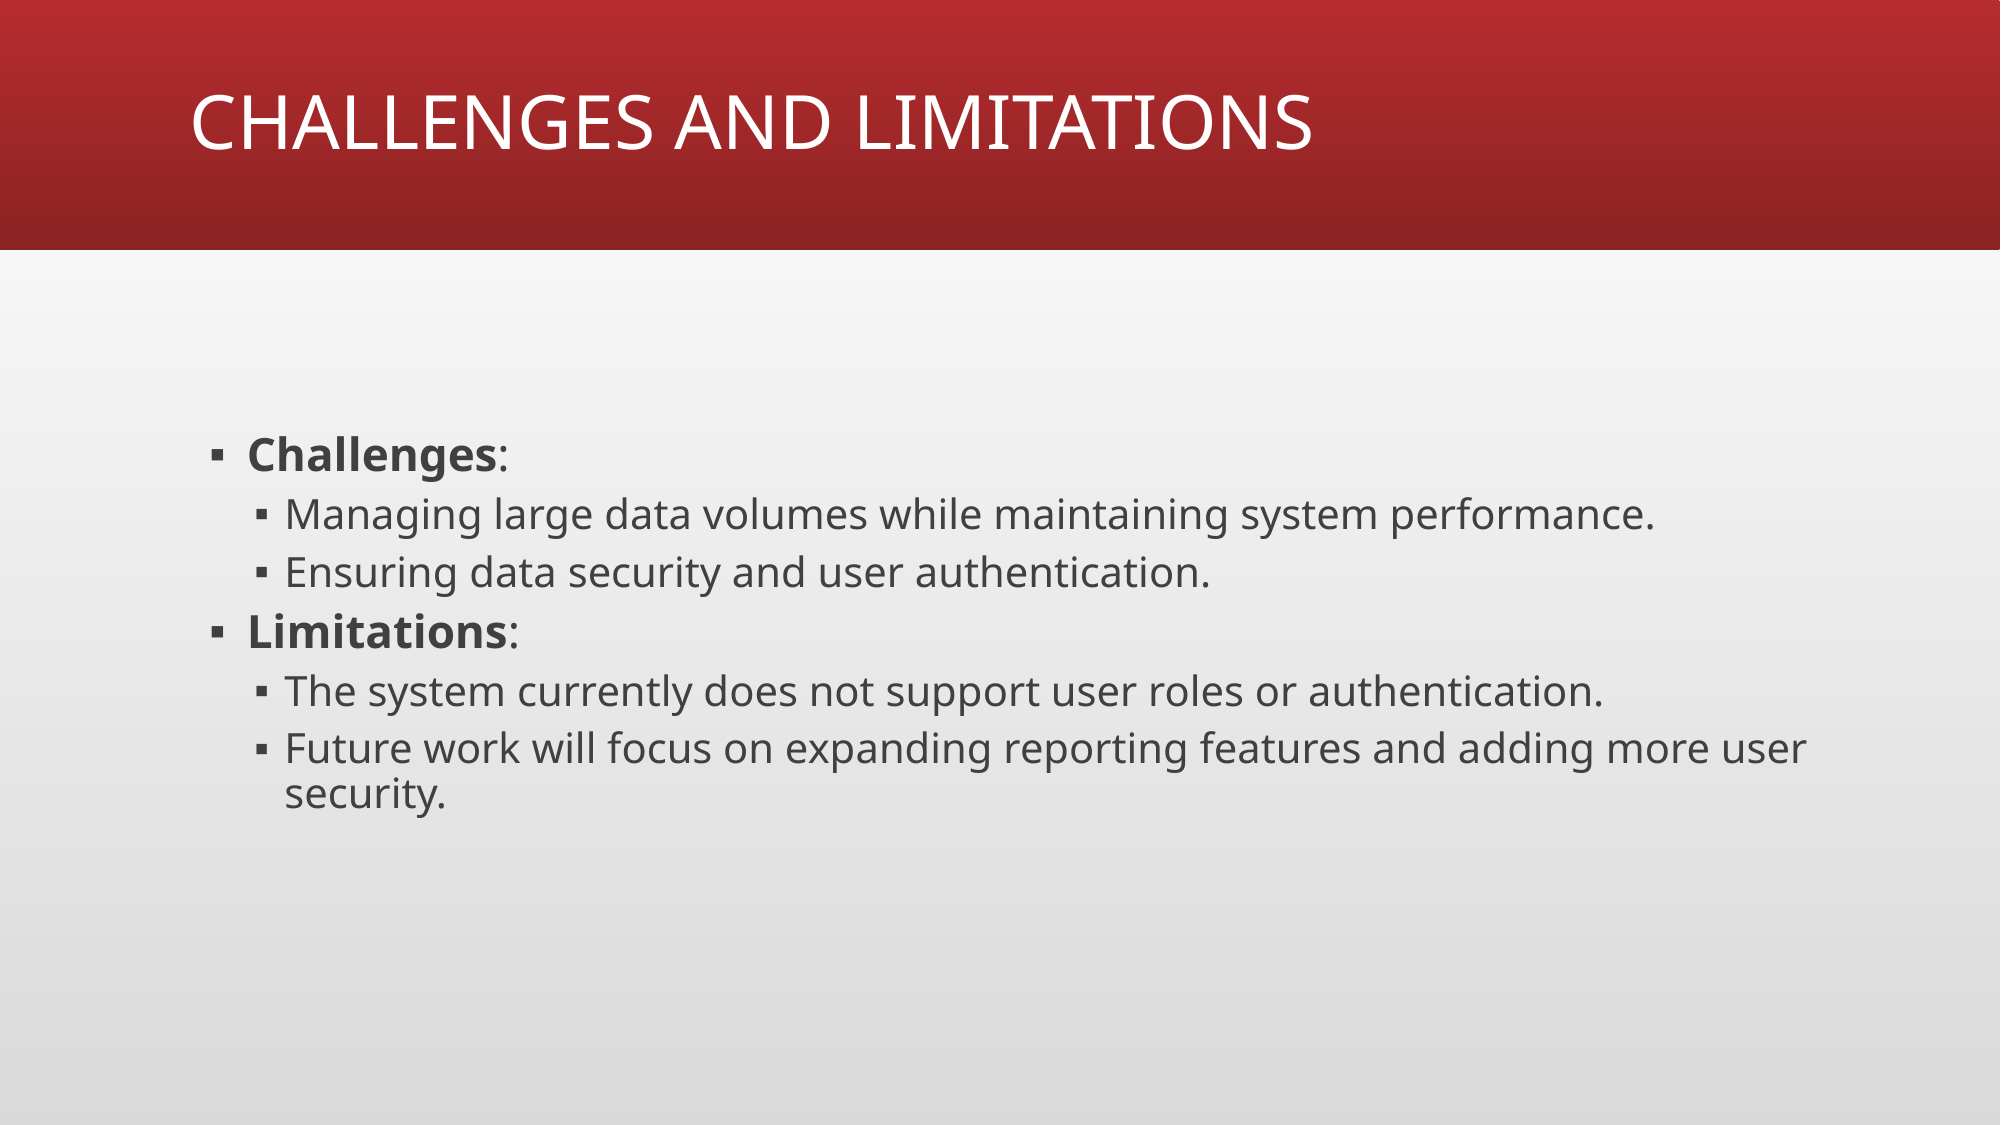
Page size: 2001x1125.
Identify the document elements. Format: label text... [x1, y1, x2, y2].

title CHALLENGES AND LIMITATIONS [174, 16, 1825, 234]
list Challenges: Managing large data volumes while maintaining system performance. Ensuring data security and user authentication. Limitations: The system currently does not support user roles or authentication. Future work will focus on expanding reporting features and adding more user security. [156, 262, 1844, 915]
